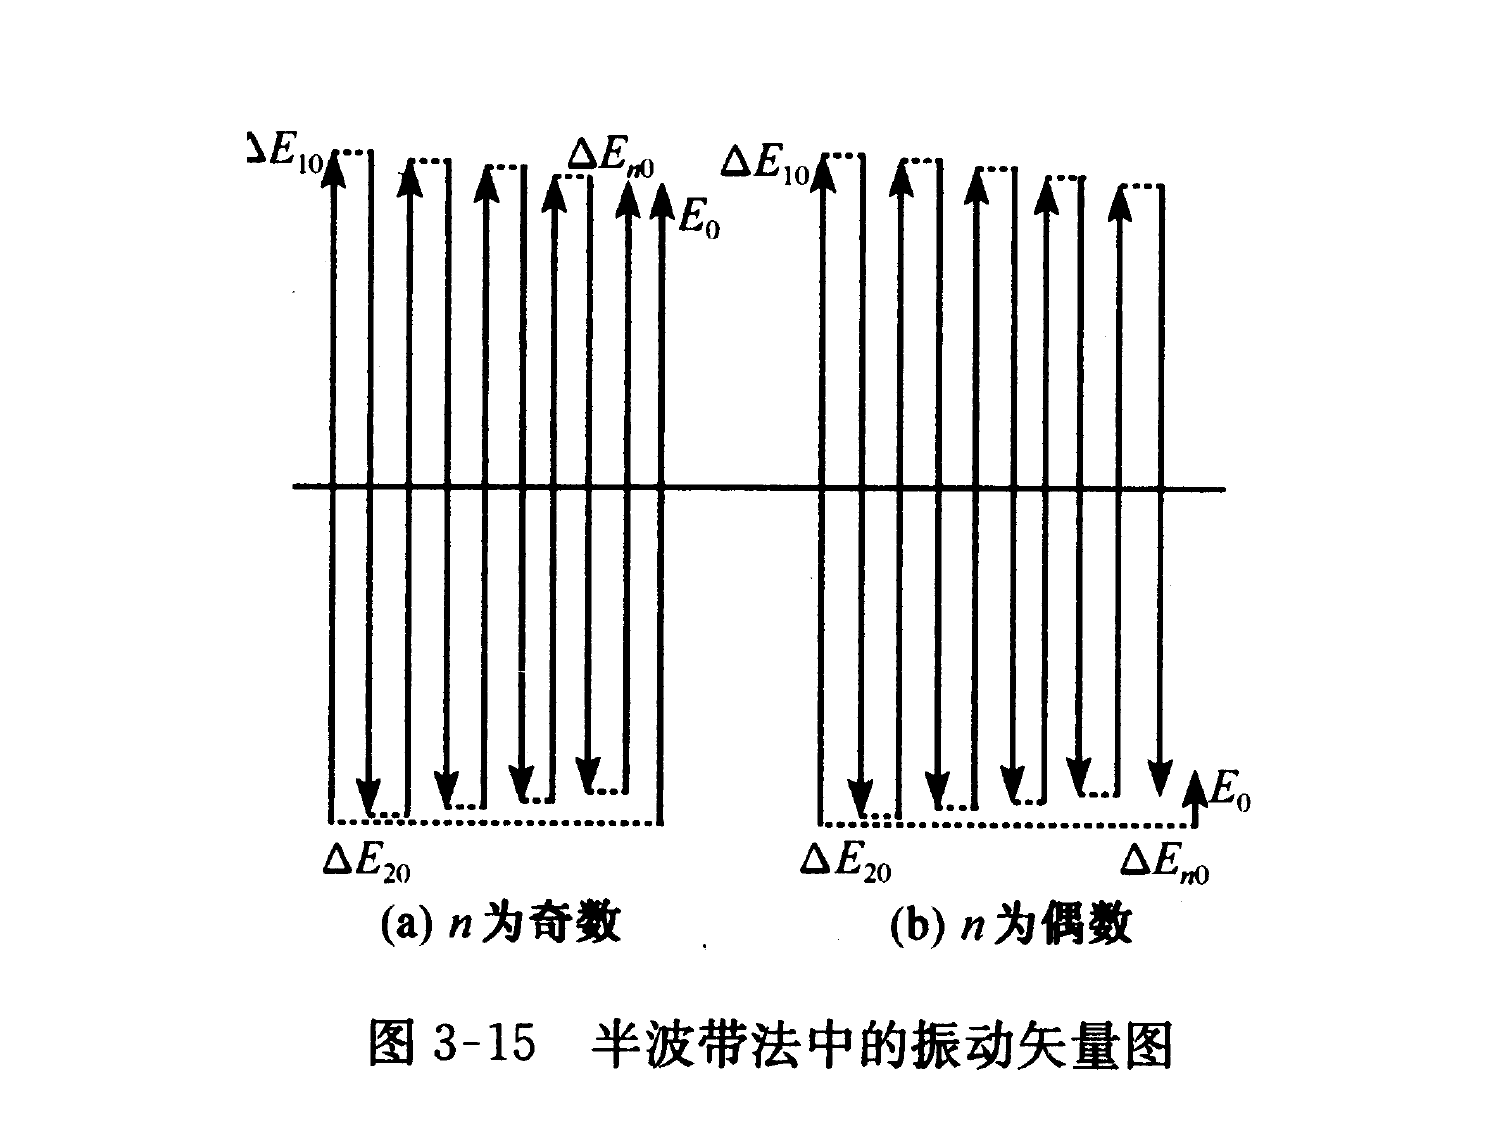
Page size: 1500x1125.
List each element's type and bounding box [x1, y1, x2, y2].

picture [247, 83, 1289, 1125]
